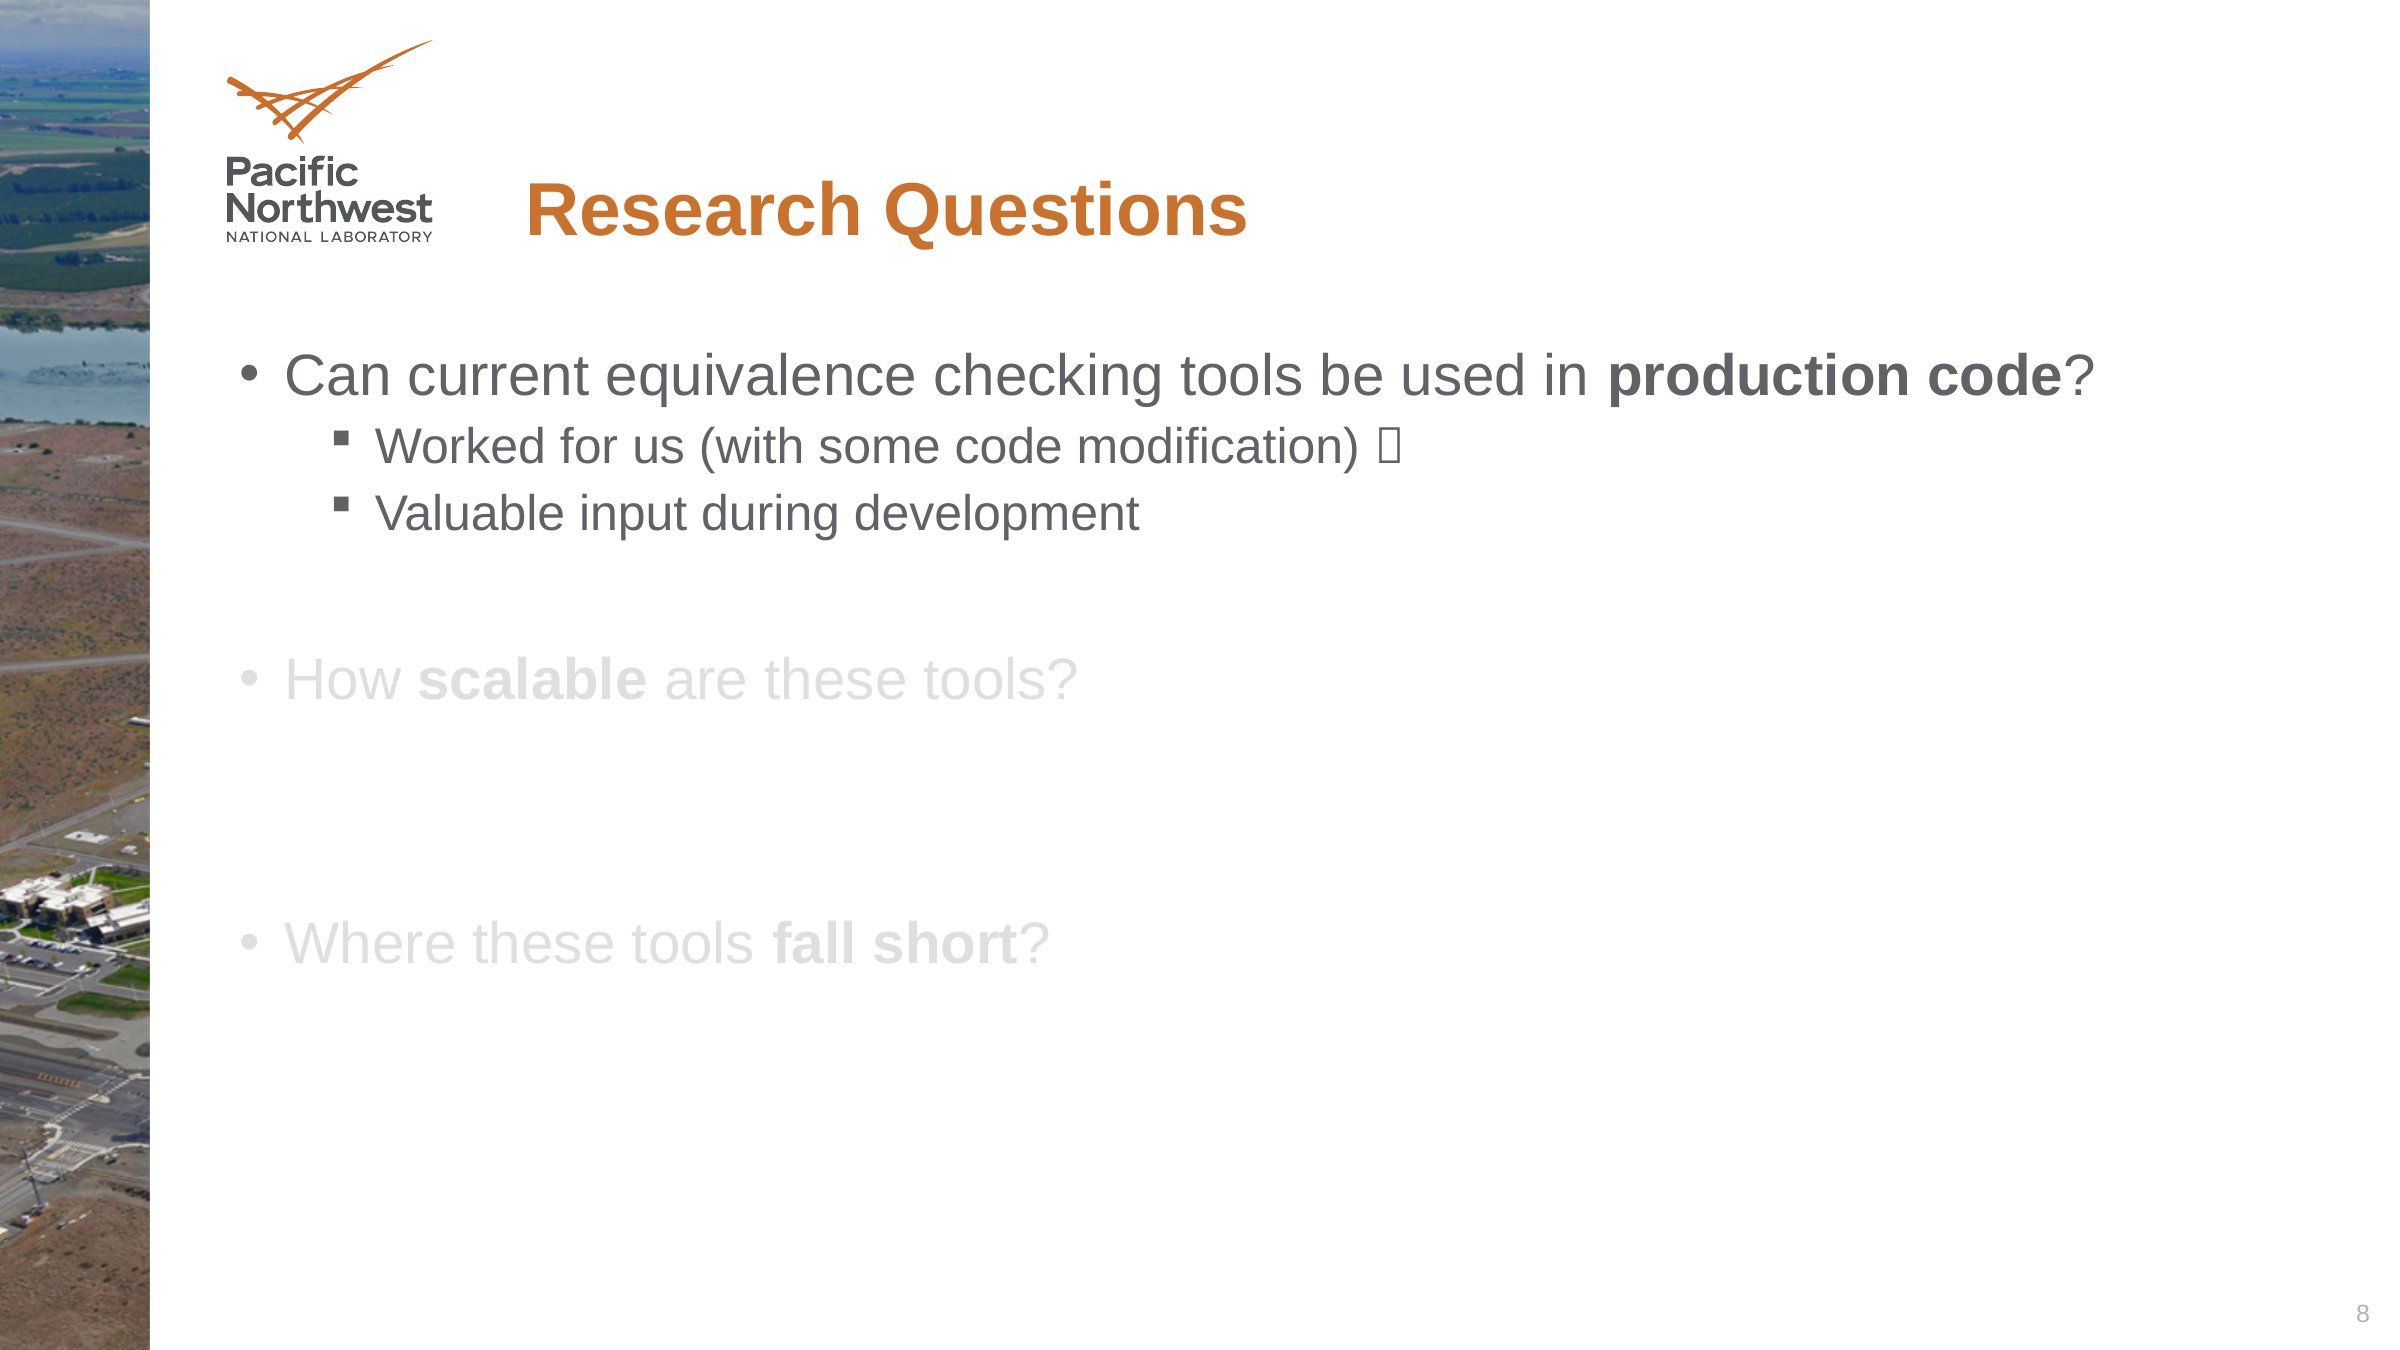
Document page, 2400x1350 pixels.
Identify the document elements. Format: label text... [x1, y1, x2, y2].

picture [225, 38, 435, 244]
picture [0, 0, 149, 1350]
slide_number 8 [2295, 1275, 2370, 1350]
list Can current equivalence checking tools be used in production code? Worked for us (with some code modification)  Valuable input during development How scalable are these tools? Where these tools fall short? [225, 337, 2325, 1238]
title Research Questions [525, 44, 2325, 260]
